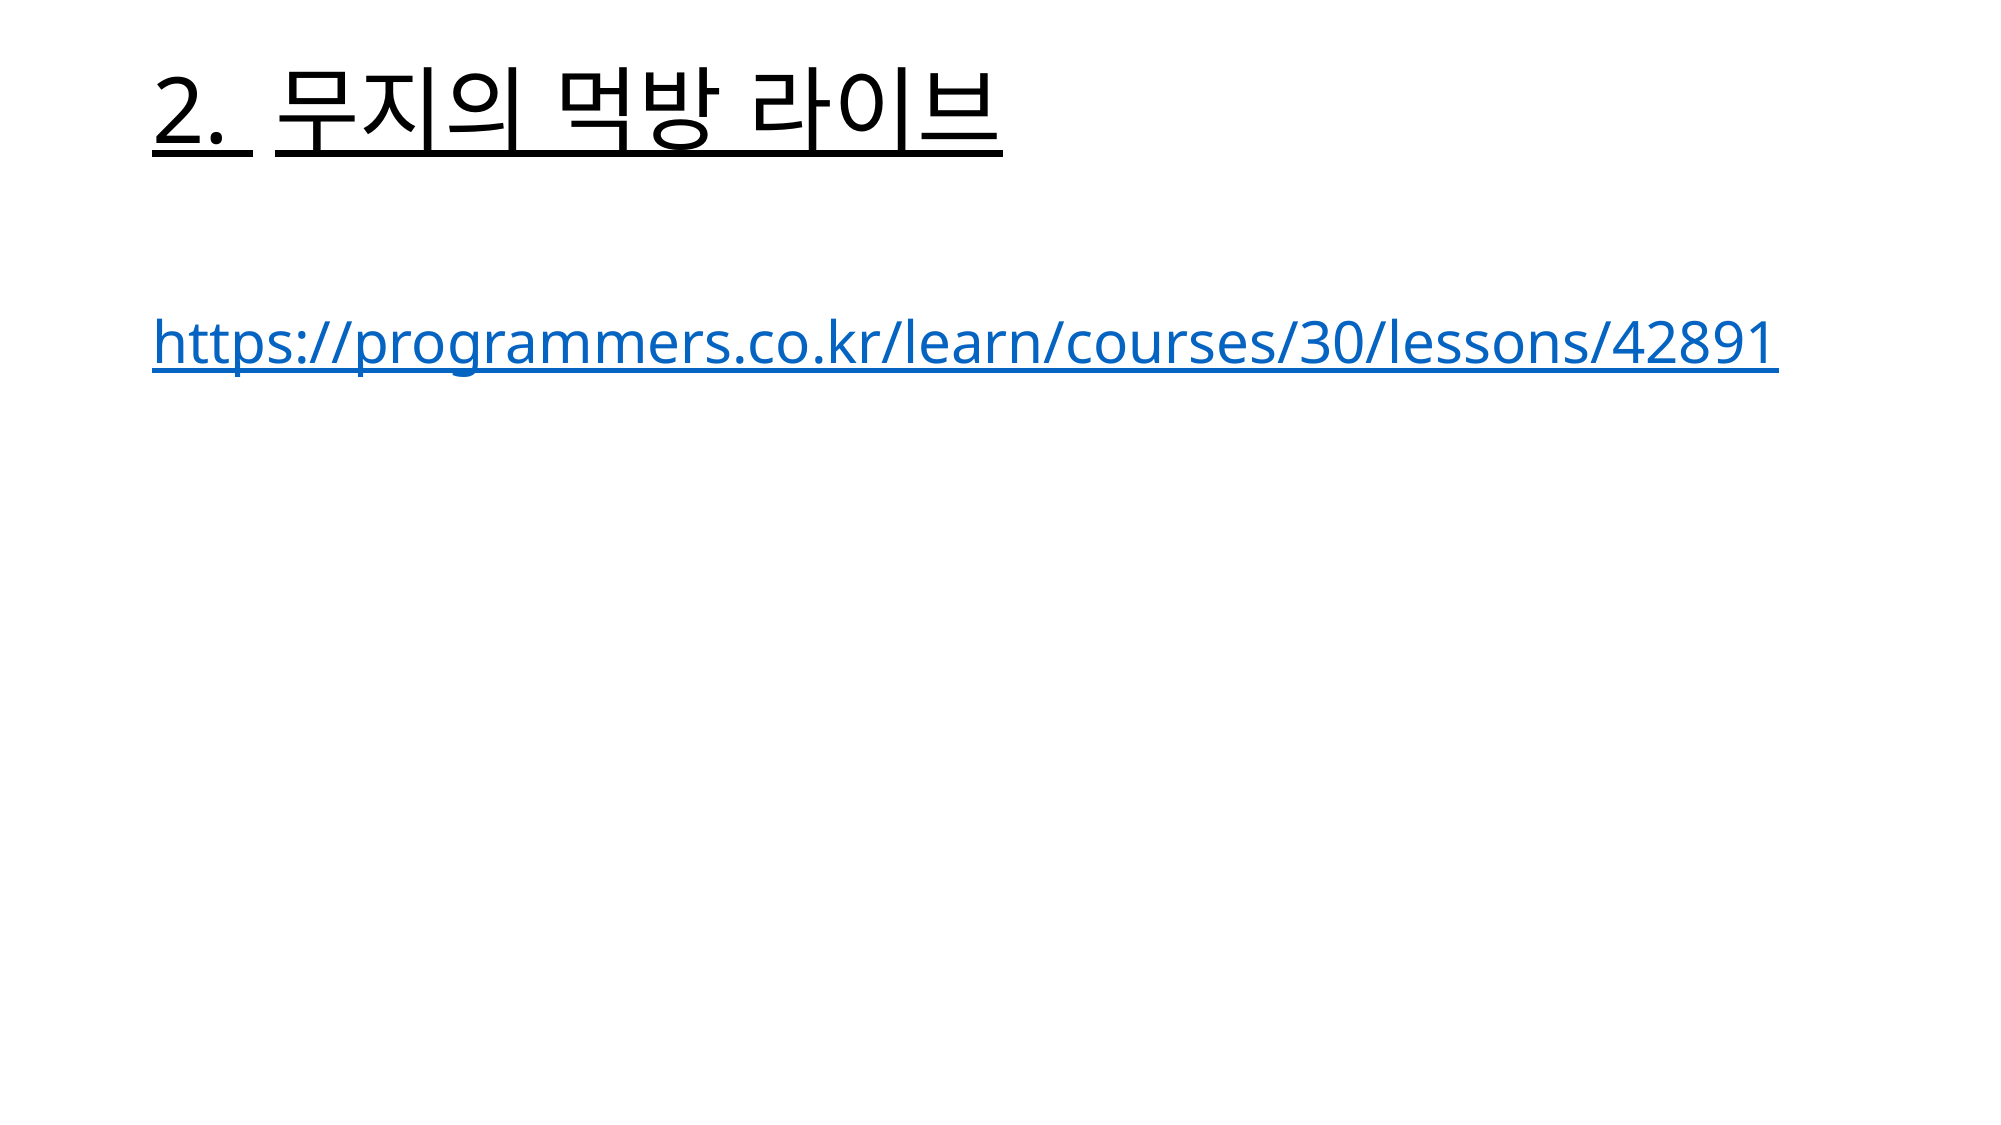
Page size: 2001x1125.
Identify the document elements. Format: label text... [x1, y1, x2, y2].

list https://programmers.co.kr/learn/courses/30/lessons/42891 [137, 299, 1863, 1014]
title 2. 무지의 먹방 라이브 [137, 59, 1863, 278]
